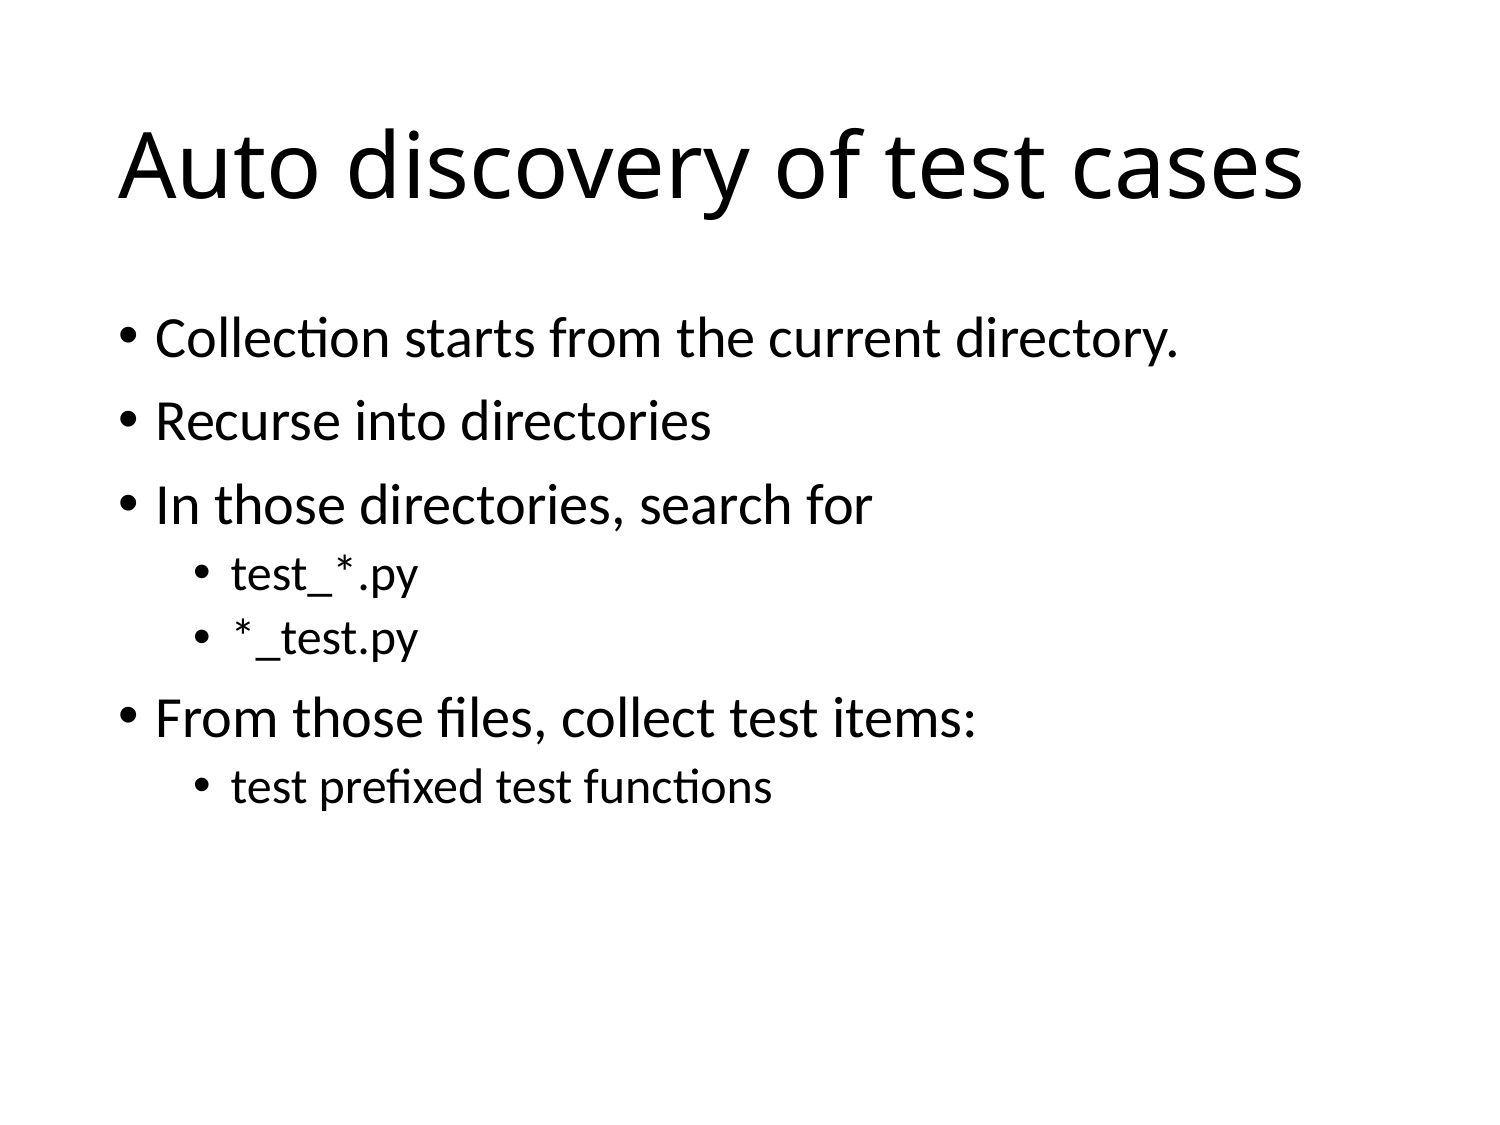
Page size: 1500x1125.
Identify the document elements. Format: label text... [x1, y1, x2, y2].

title Auto discovery of test cases [103, 59, 1397, 278]
list Collection starts from the current directory. Recurse into directories In those directories, search for test_*.py *_test.py From those files, collect test items: test prefixed test functions [103, 299, 1397, 1014]
